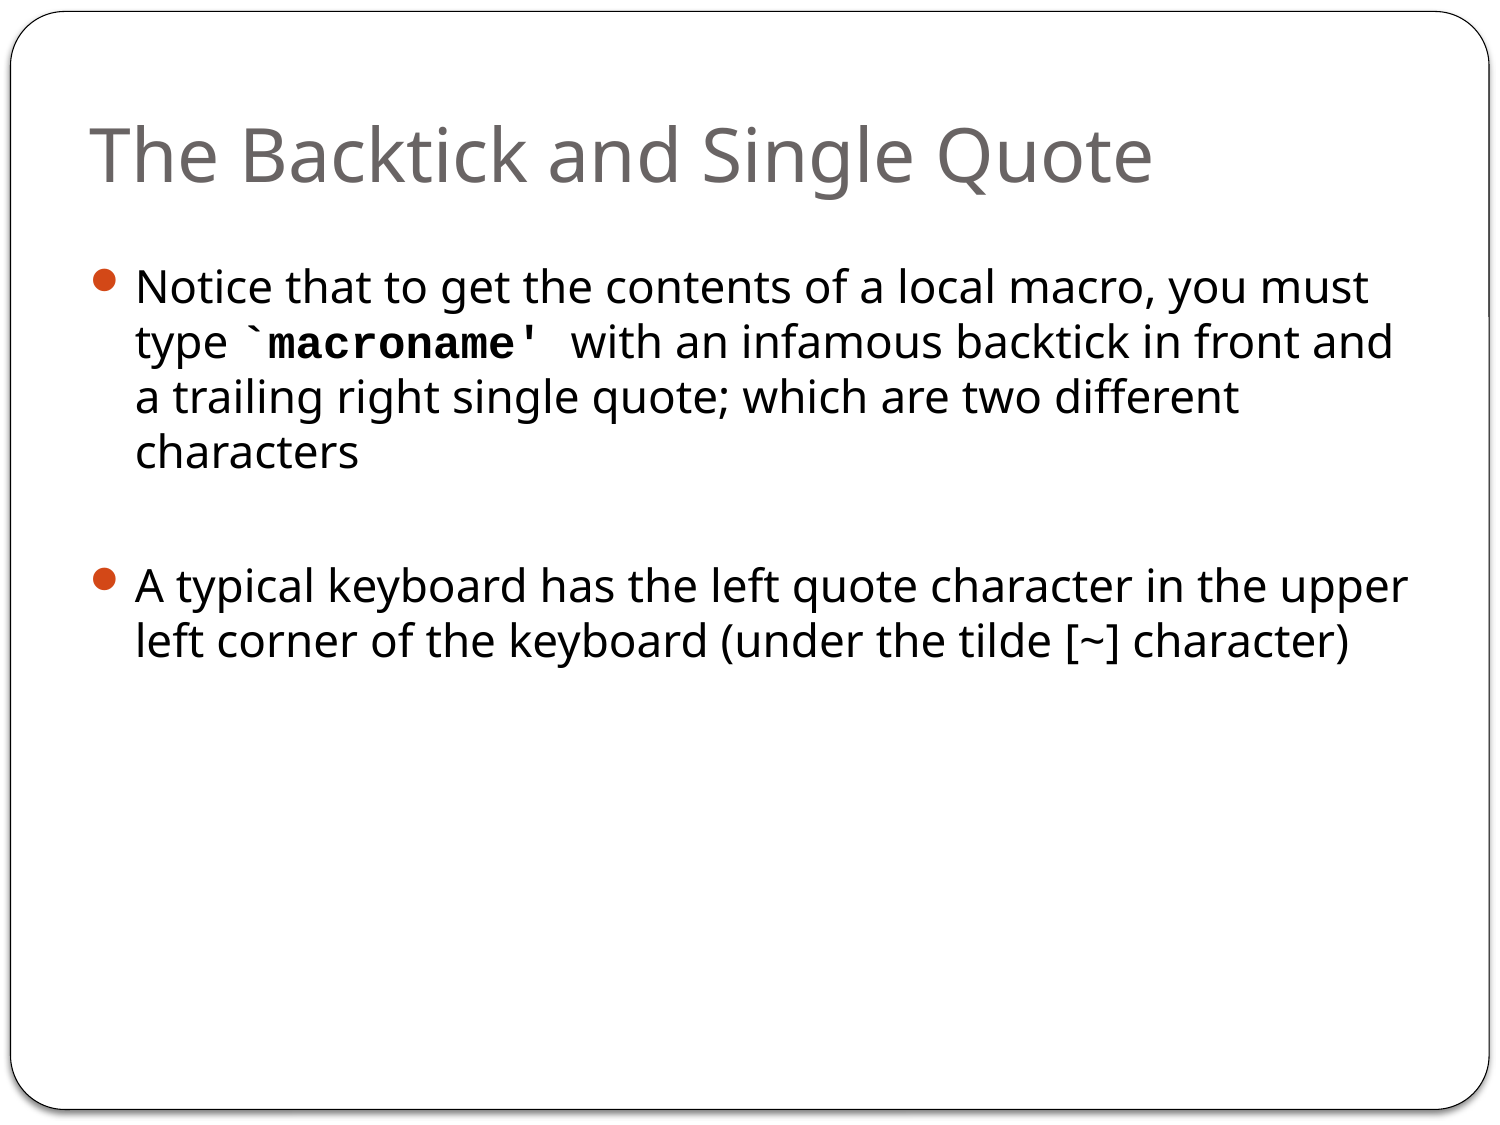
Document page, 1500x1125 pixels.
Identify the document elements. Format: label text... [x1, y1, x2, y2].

list Notice that to get the contents of a local macro, you must type `macroname' with an infamous backtick in front and a trailing right single quote; which are two different characters A typical keyboard has the left quote character in the upper left corner of the keyboard (under the tilde [~] character) [75, 249, 1425, 1038]
title The Backtick and Single Quote [75, 115, 1425, 213]
